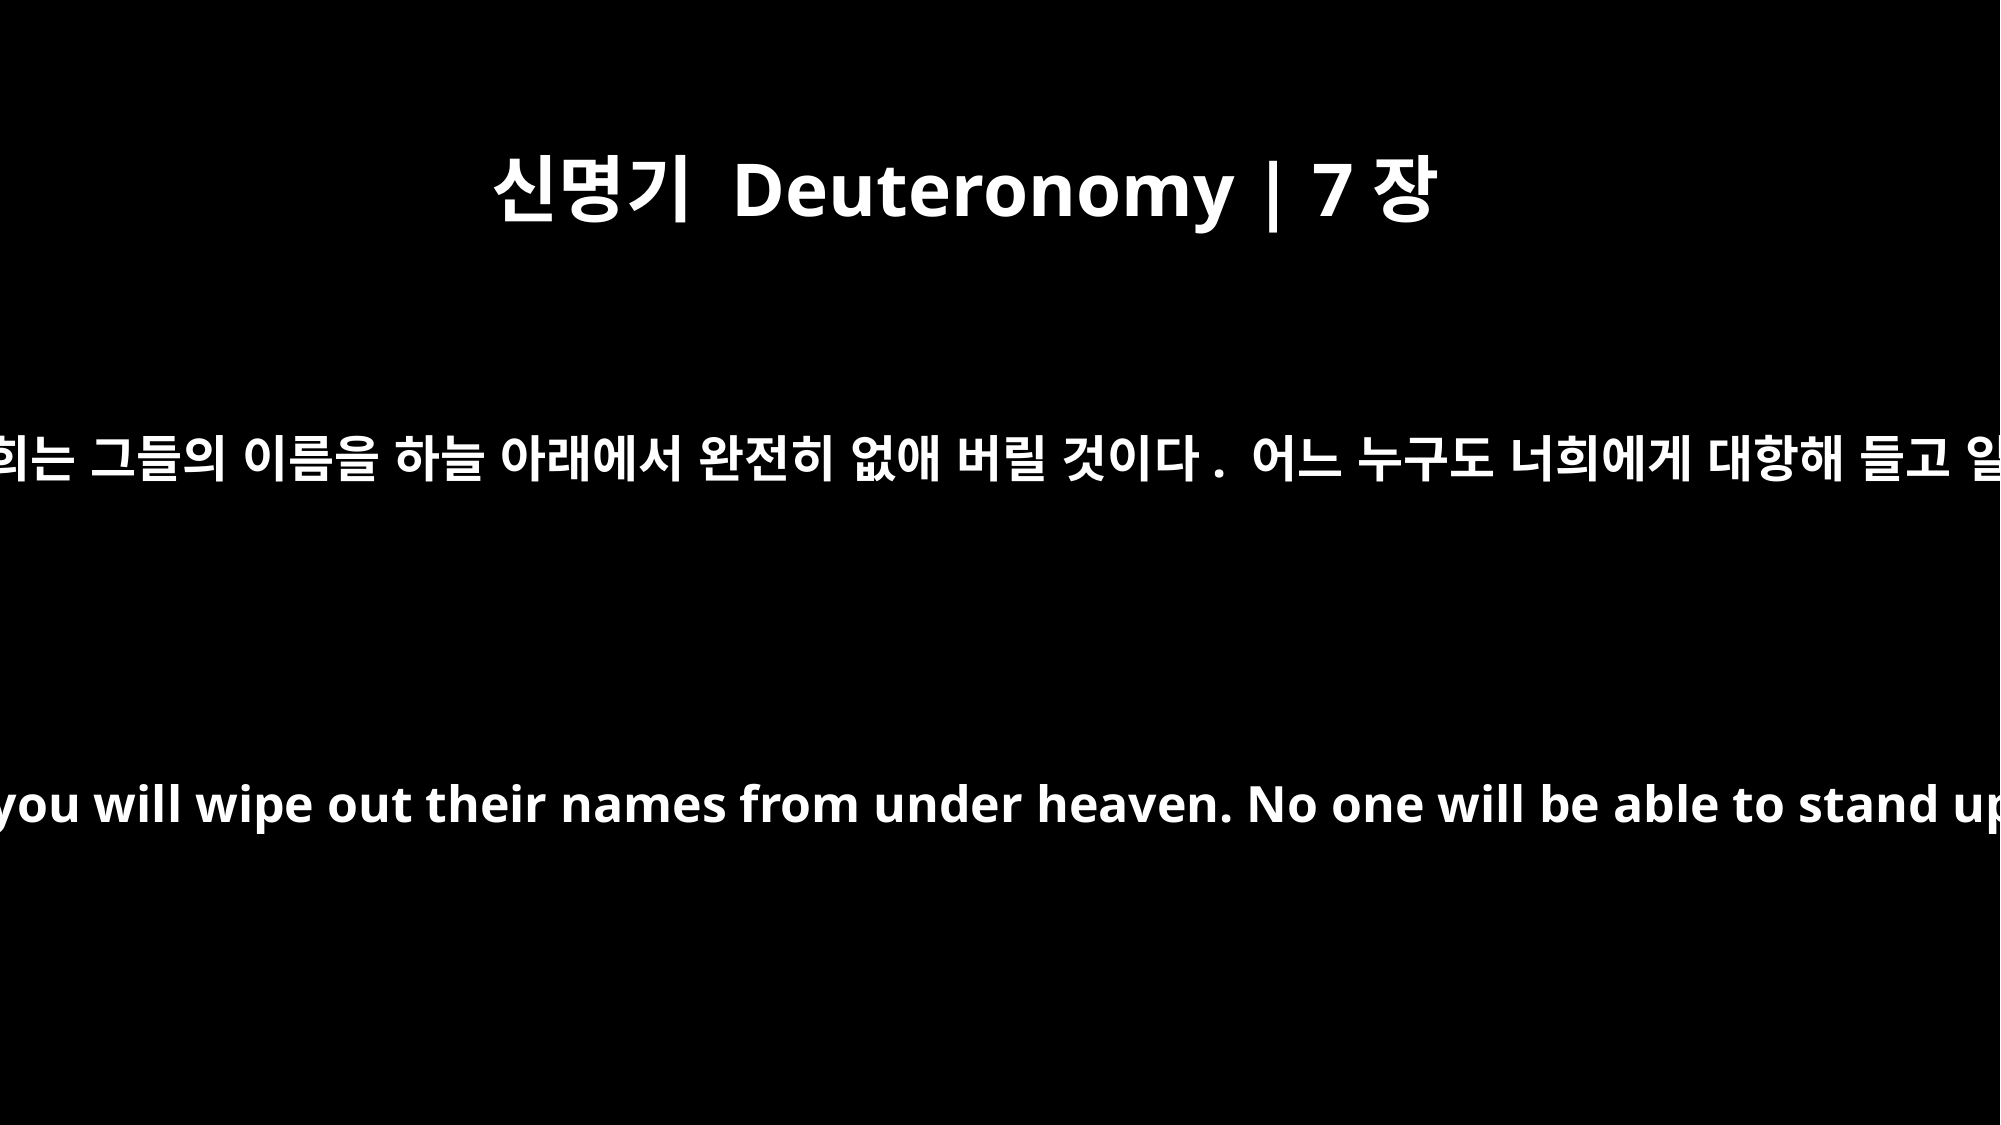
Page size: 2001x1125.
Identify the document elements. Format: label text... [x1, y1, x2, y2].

text_box He will give their kings into your hand, and you will wipe out their names from under heaven. No one will be able to stand up against you; you will destroy them. [0, 764, 2000, 840]
text_box 24 그분이 그들의 왕들을 너희 손에 넘겨주실 것이고 너희는 그들의 이름을 하늘 아래에서 완전히 없애 버릴 것이다. 어느 누구도 너희에게 대항해 들고 일어날 수 없으며 너희는 그들을 멸망시킬 것이다. [0, 359, 2000, 495]
text_box 신명기 Deuteronomy | 7장 [476, 136, 1455, 239]
